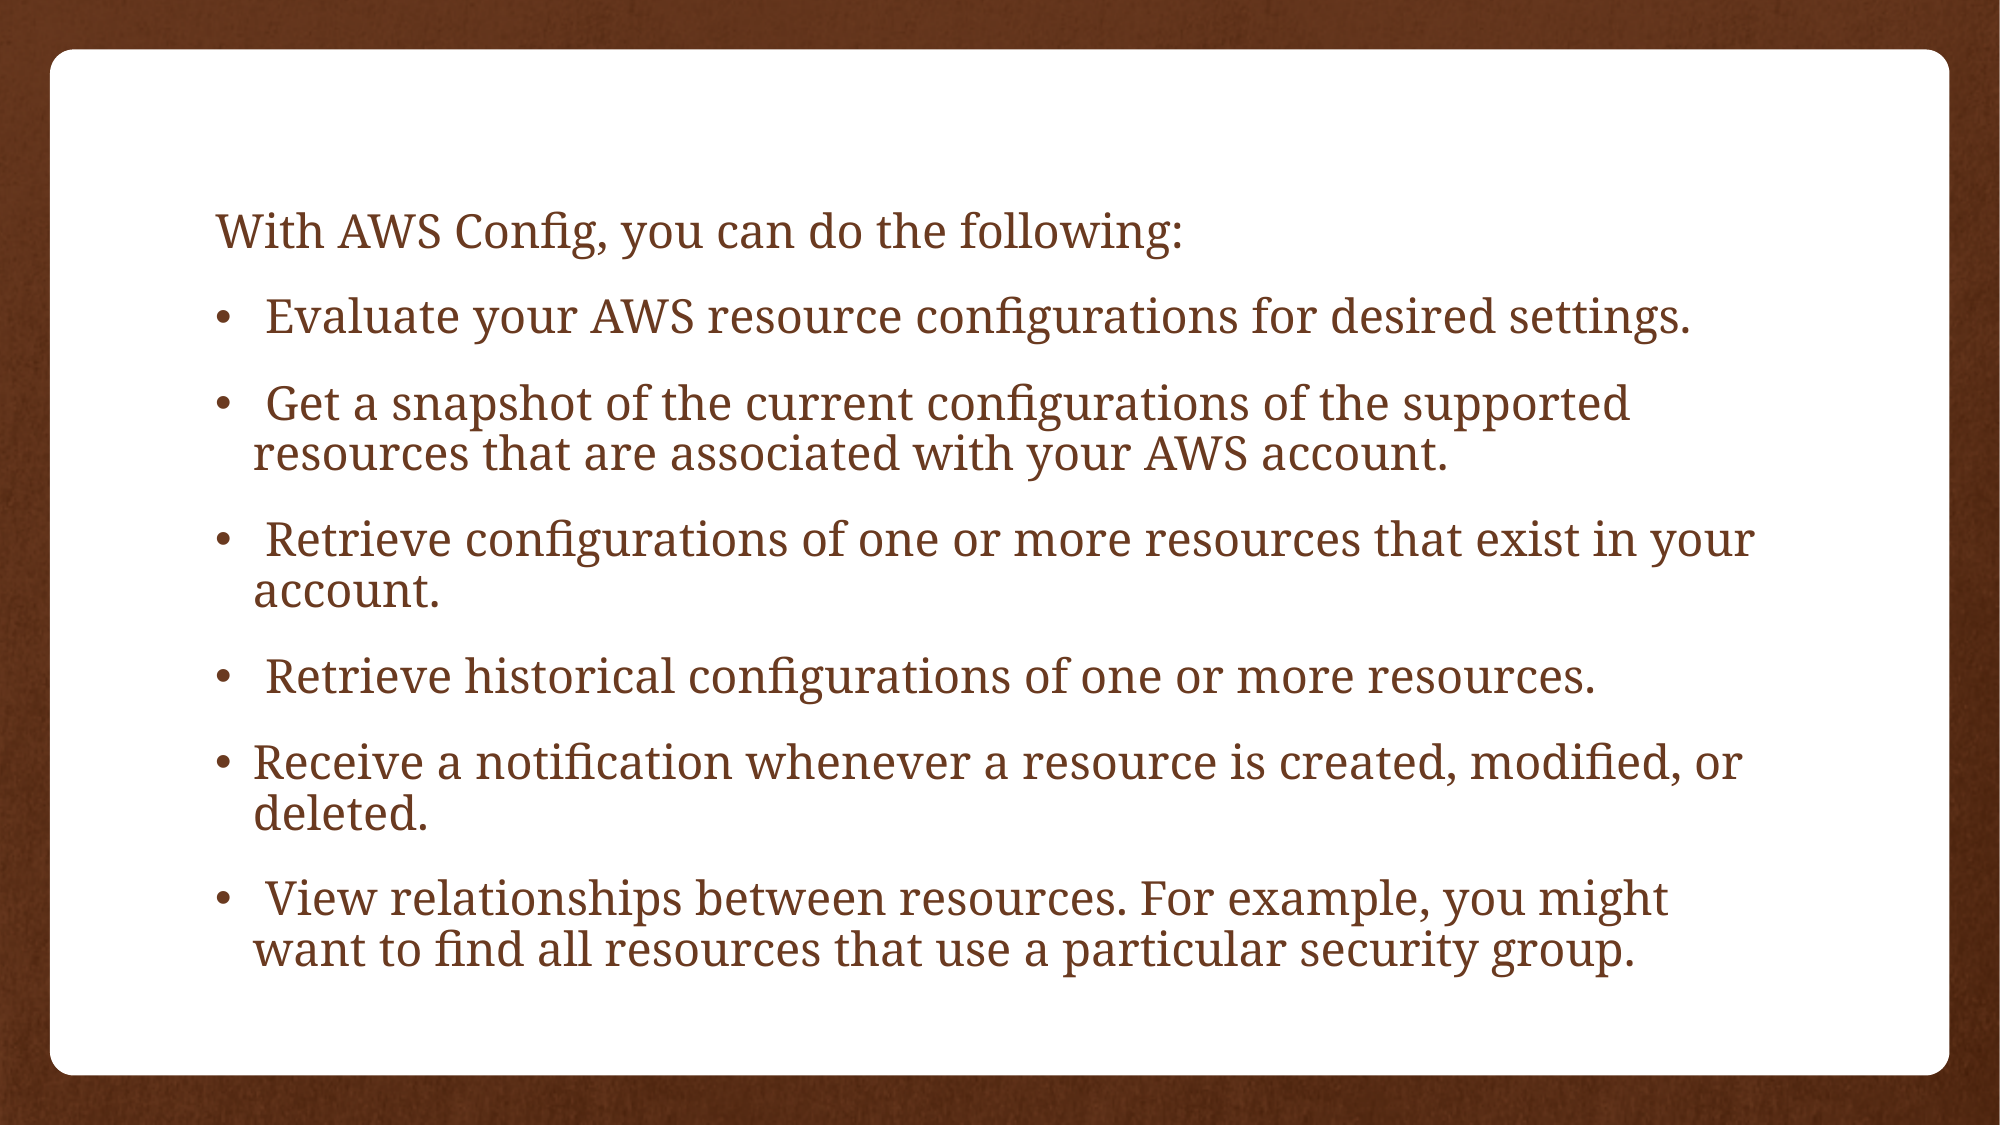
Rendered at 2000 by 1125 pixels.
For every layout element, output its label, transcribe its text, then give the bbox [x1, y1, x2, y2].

list With AWS Config, you can do the following: Evaluate your AWS resource configurations for desired settings. Get a snapshot of the current configurations of the supported resources that are associated with your AWS account. Retrieve configurations of one or more resources that exist in your account. Retrieve historical configurations of one or more resources. Receive a notification whenever a resource is created, modified, or deleted. View relationships between resources. For example, you might want to find all resources that use a particular security group. [199, 200, 1800, 996]
